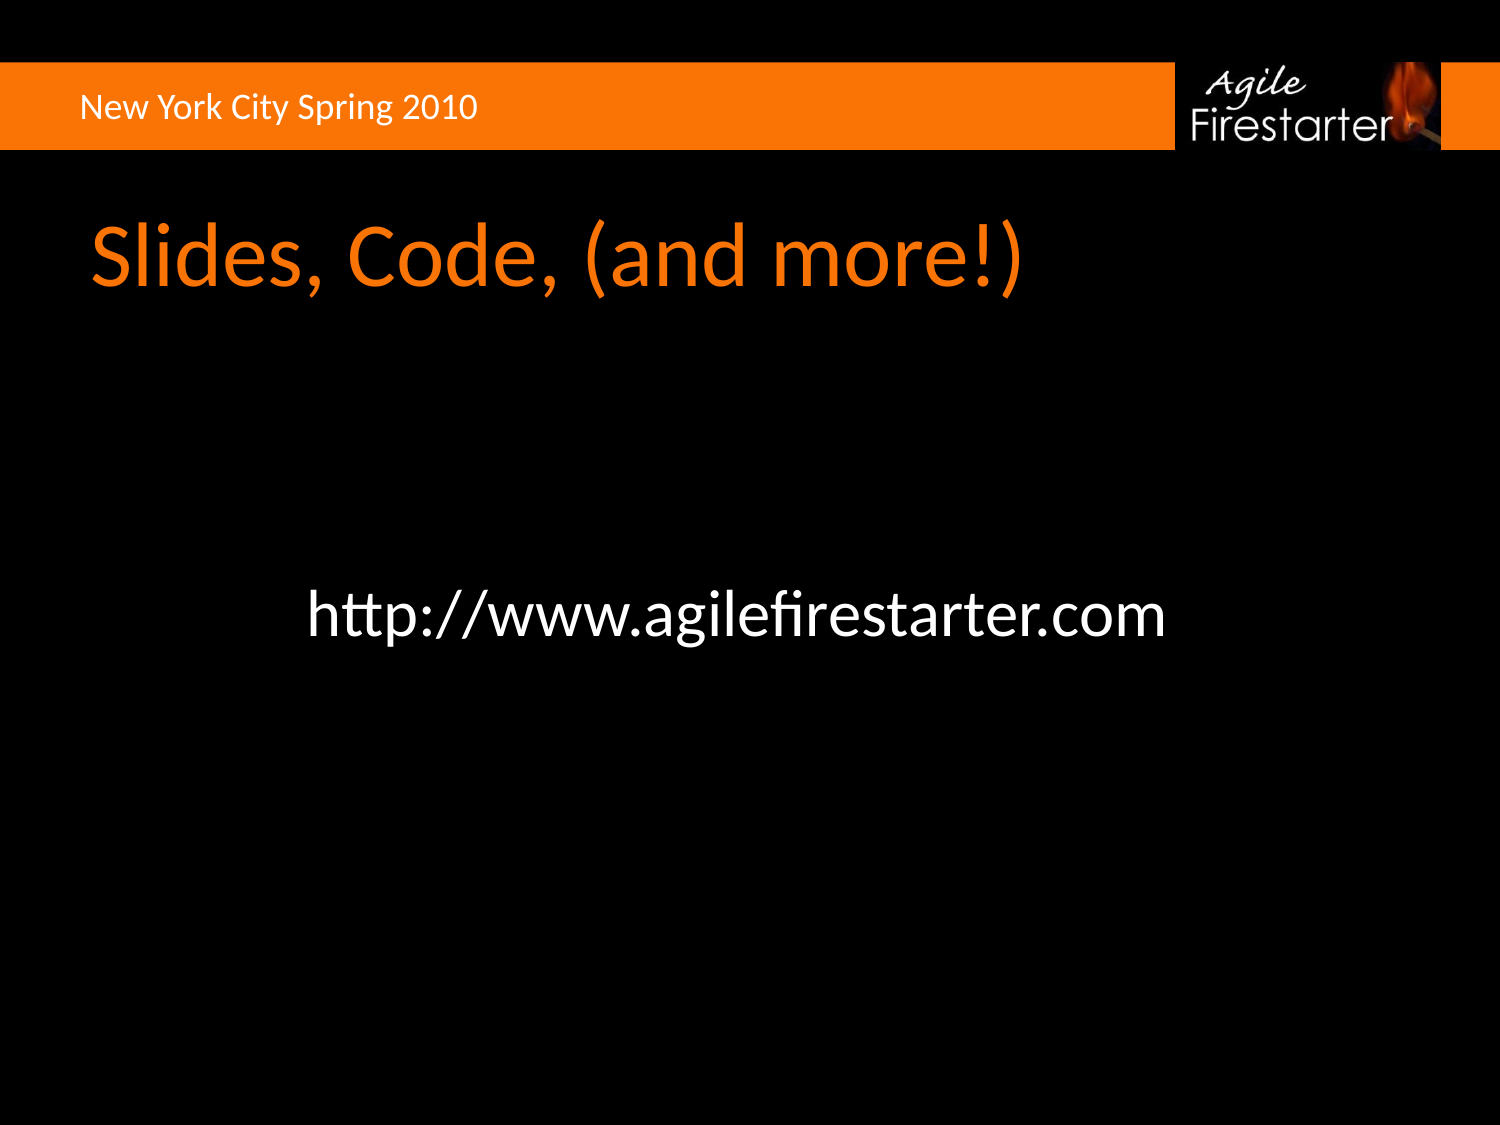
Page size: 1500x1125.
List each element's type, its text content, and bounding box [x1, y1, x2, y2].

text_box http://www.agilefirestarter.com [75, 562, 1400, 850]
title Slides, Code, (and more!) [75, 174, 1425, 325]
picture [1175, 62, 1441, 151]
